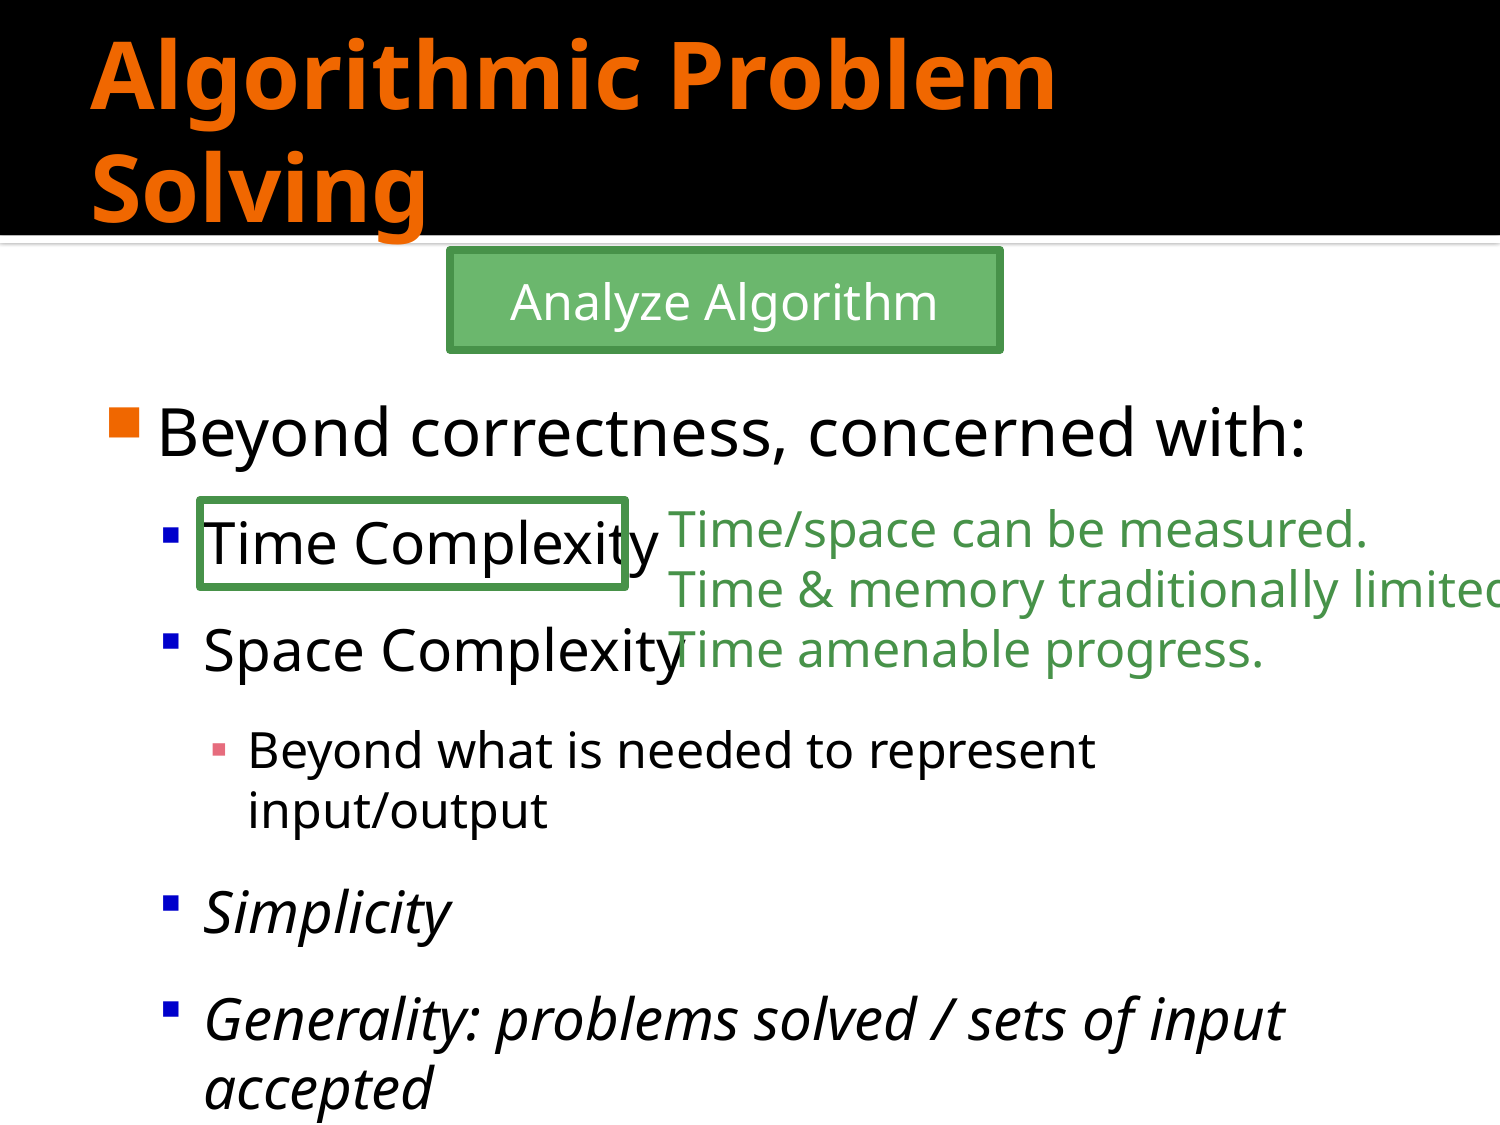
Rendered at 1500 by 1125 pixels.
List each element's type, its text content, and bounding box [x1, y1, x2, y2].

text_box Analyze Algorithm [446, 246, 1004, 354]
list Beyond correctness, concerned with: Time Complexity Space Complexity Beyond what is needed to represent input/output Simplicity Generality: problems solved / sets of input accepted [75, 375, 1425, 1050]
text_box Time/space can be measured. Time & memory traditionally limited. Time amenable progress. [654, 490, 1500, 686]
text_box [196, 496, 629, 591]
title Algorithmic Problem Solving [75, 25, 1425, 231]
